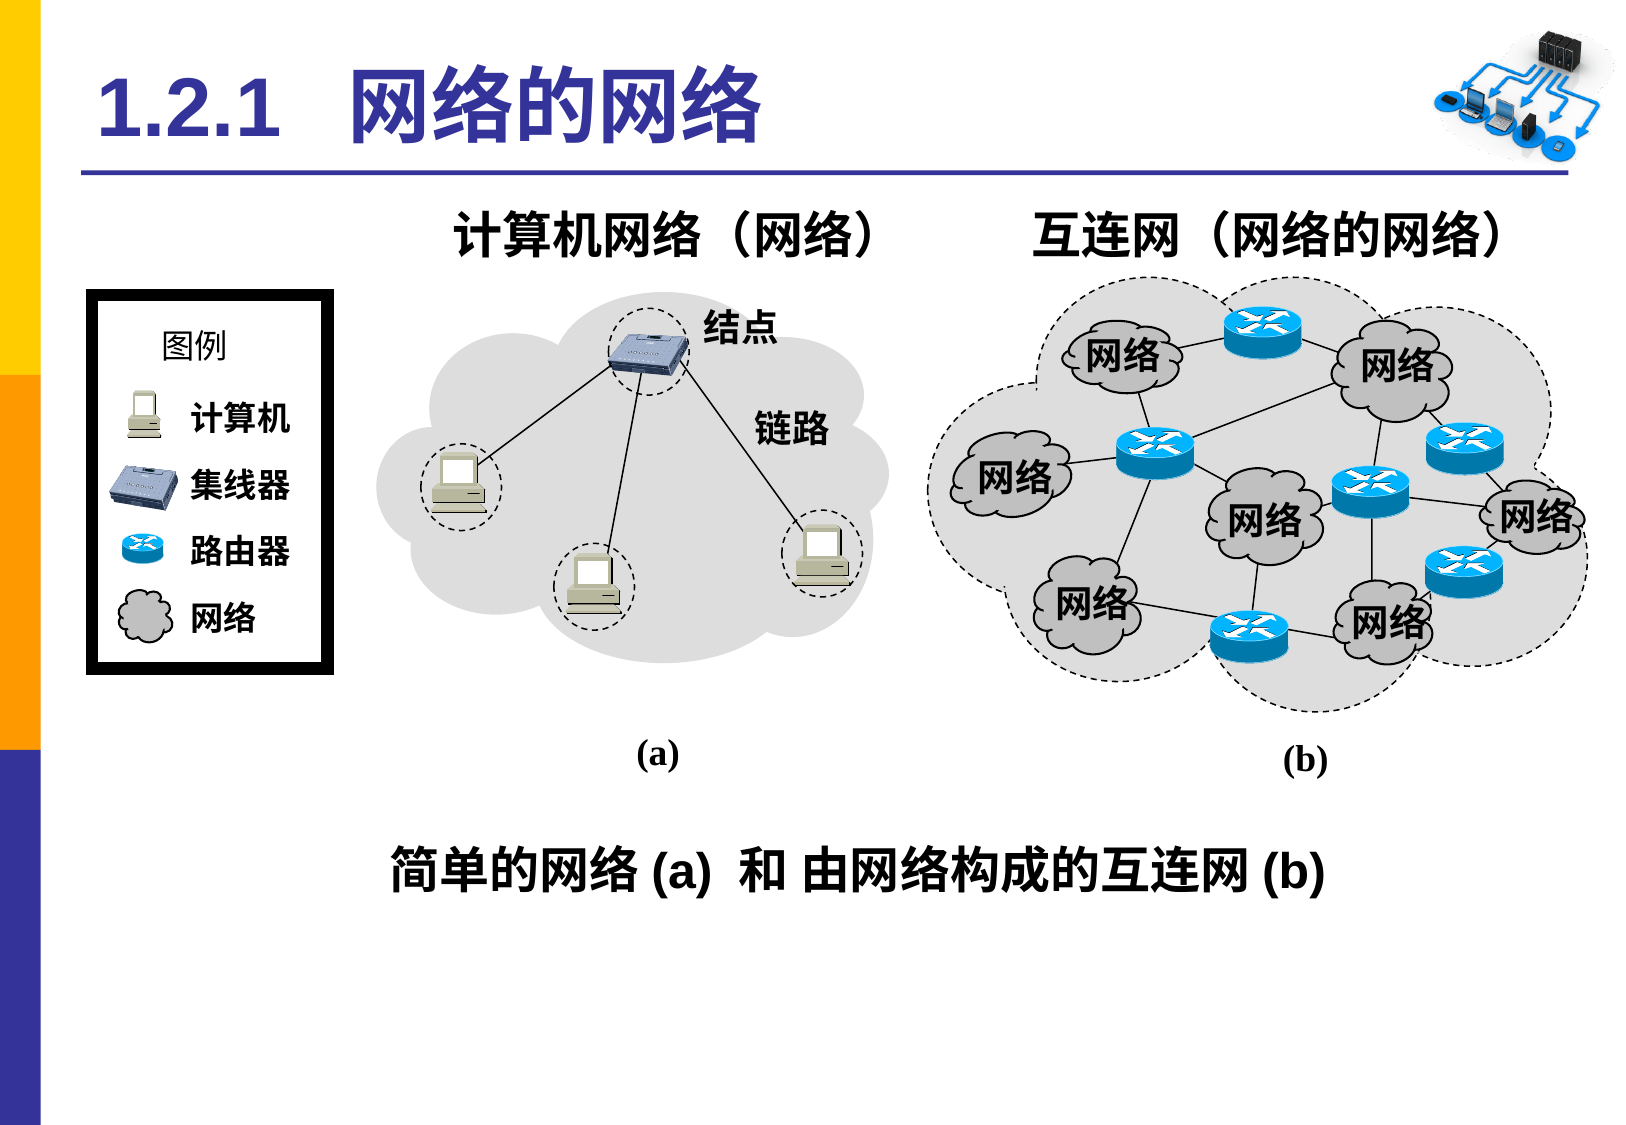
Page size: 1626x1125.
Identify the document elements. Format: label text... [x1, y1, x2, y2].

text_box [90, 195, 1593, 907]
picture [1431, 30, 1616, 165]
title 1.2.1 网络的网络 [81, 30, 1569, 161]
